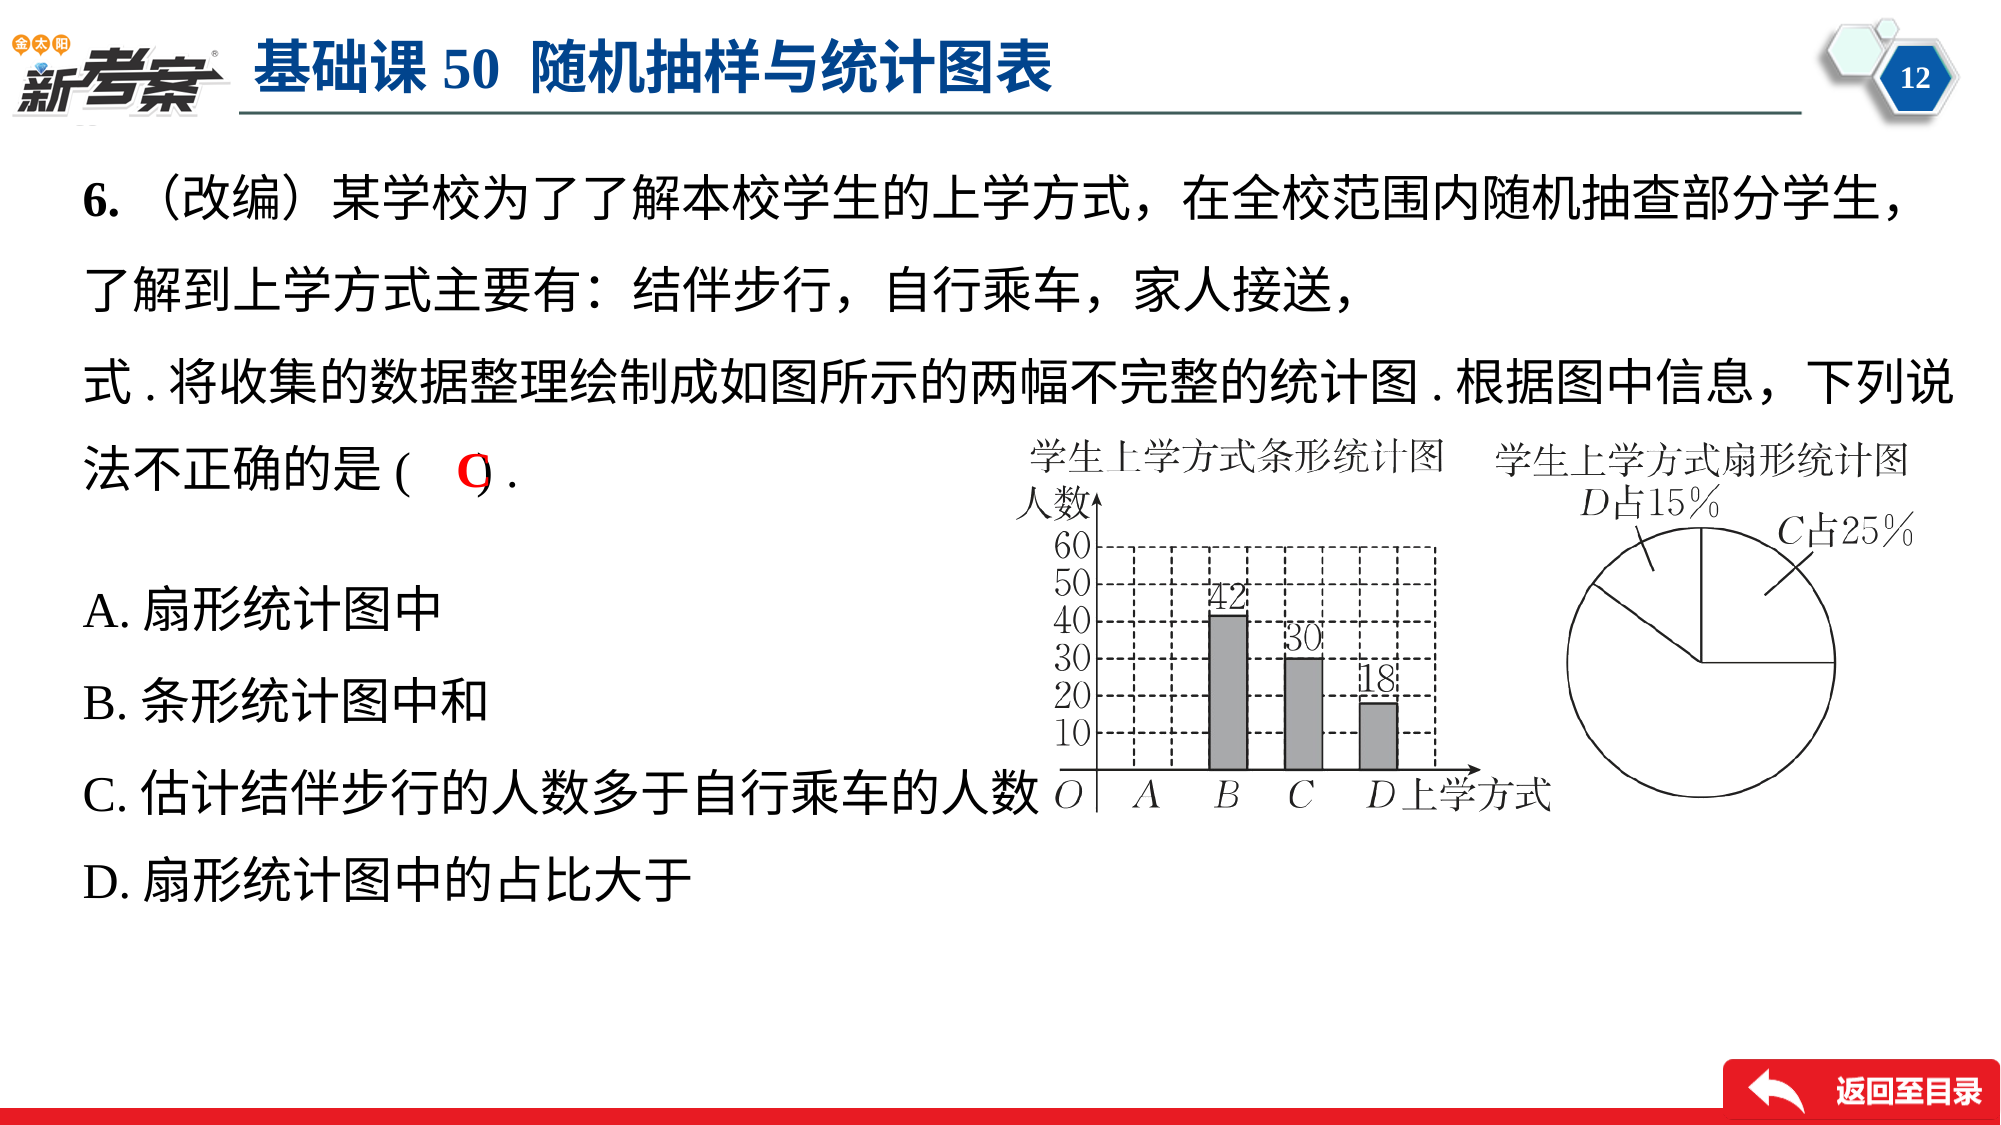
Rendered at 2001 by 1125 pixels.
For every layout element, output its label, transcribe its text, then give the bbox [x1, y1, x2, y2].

picture [0, 0, 2001, 1125]
text_box C [437, 409, 511, 488]
